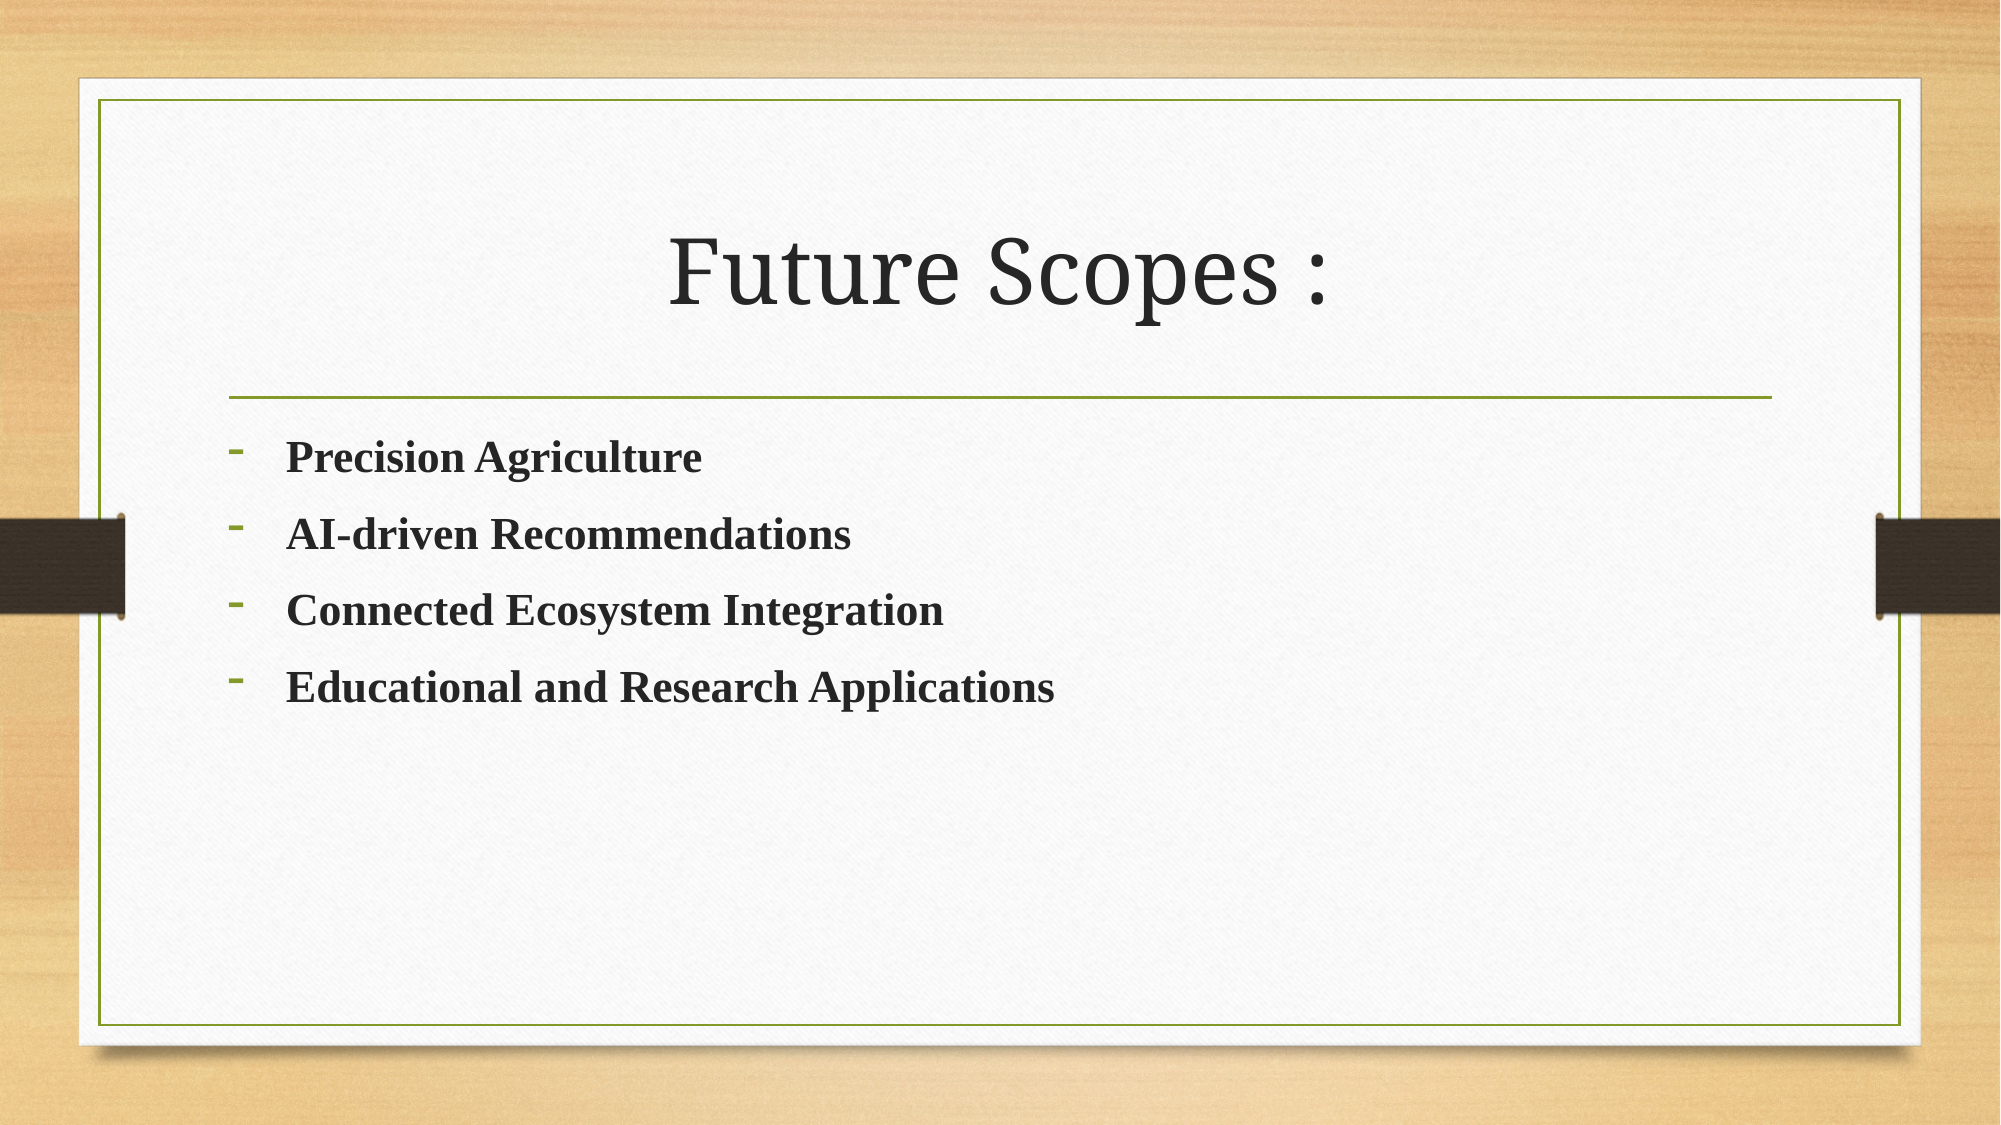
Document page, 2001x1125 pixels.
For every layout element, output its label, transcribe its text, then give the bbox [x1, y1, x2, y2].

title Future Scopes : [212, 161, 1788, 375]
picture [0, 0, 2001, 1125]
list Precision Agriculture AI-driven Recommendations Connected Ecosystem Integration Educational and Research Applications [212, 419, 1788, 964]
